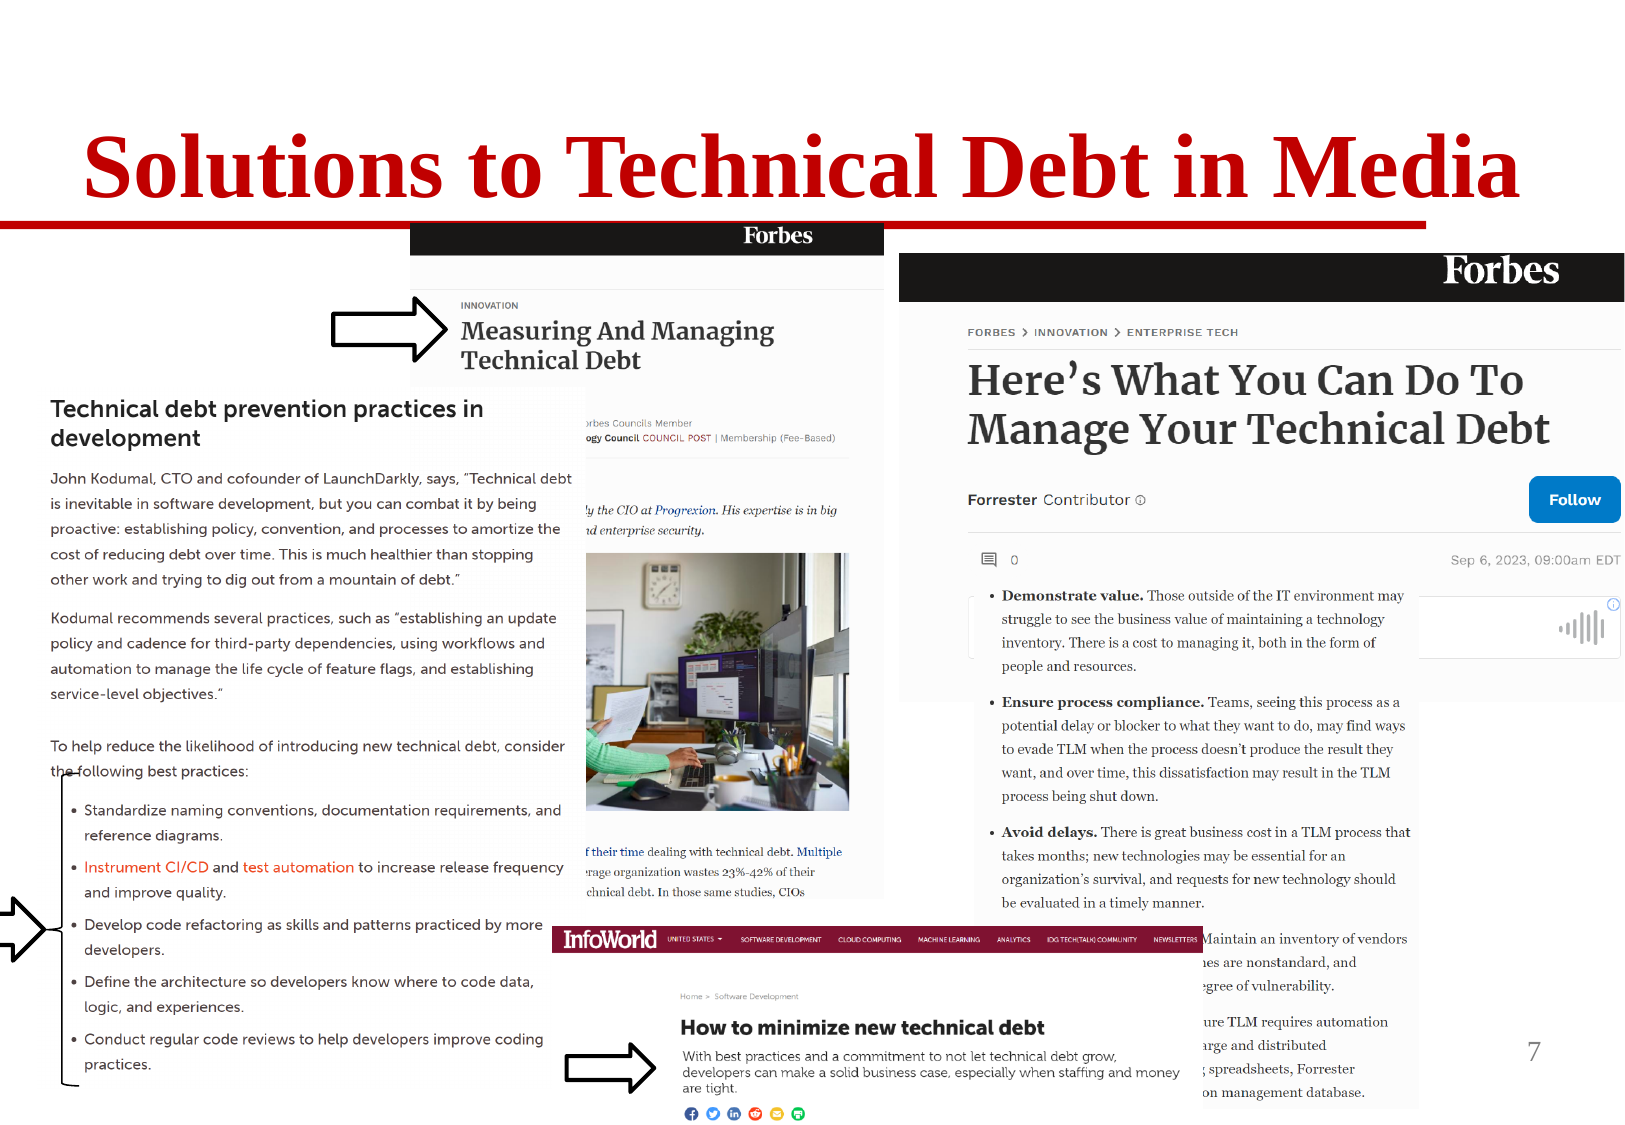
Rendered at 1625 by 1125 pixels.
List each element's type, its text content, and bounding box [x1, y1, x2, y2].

title Solutions to Technical Debt in Media [67, 43, 1550, 225]
text_box [0, 896, 31, 963]
text_box [331, 311, 405, 348]
slide_number 7 [1424, 1012, 1557, 1088]
picture [36, 222, 1625, 1125]
